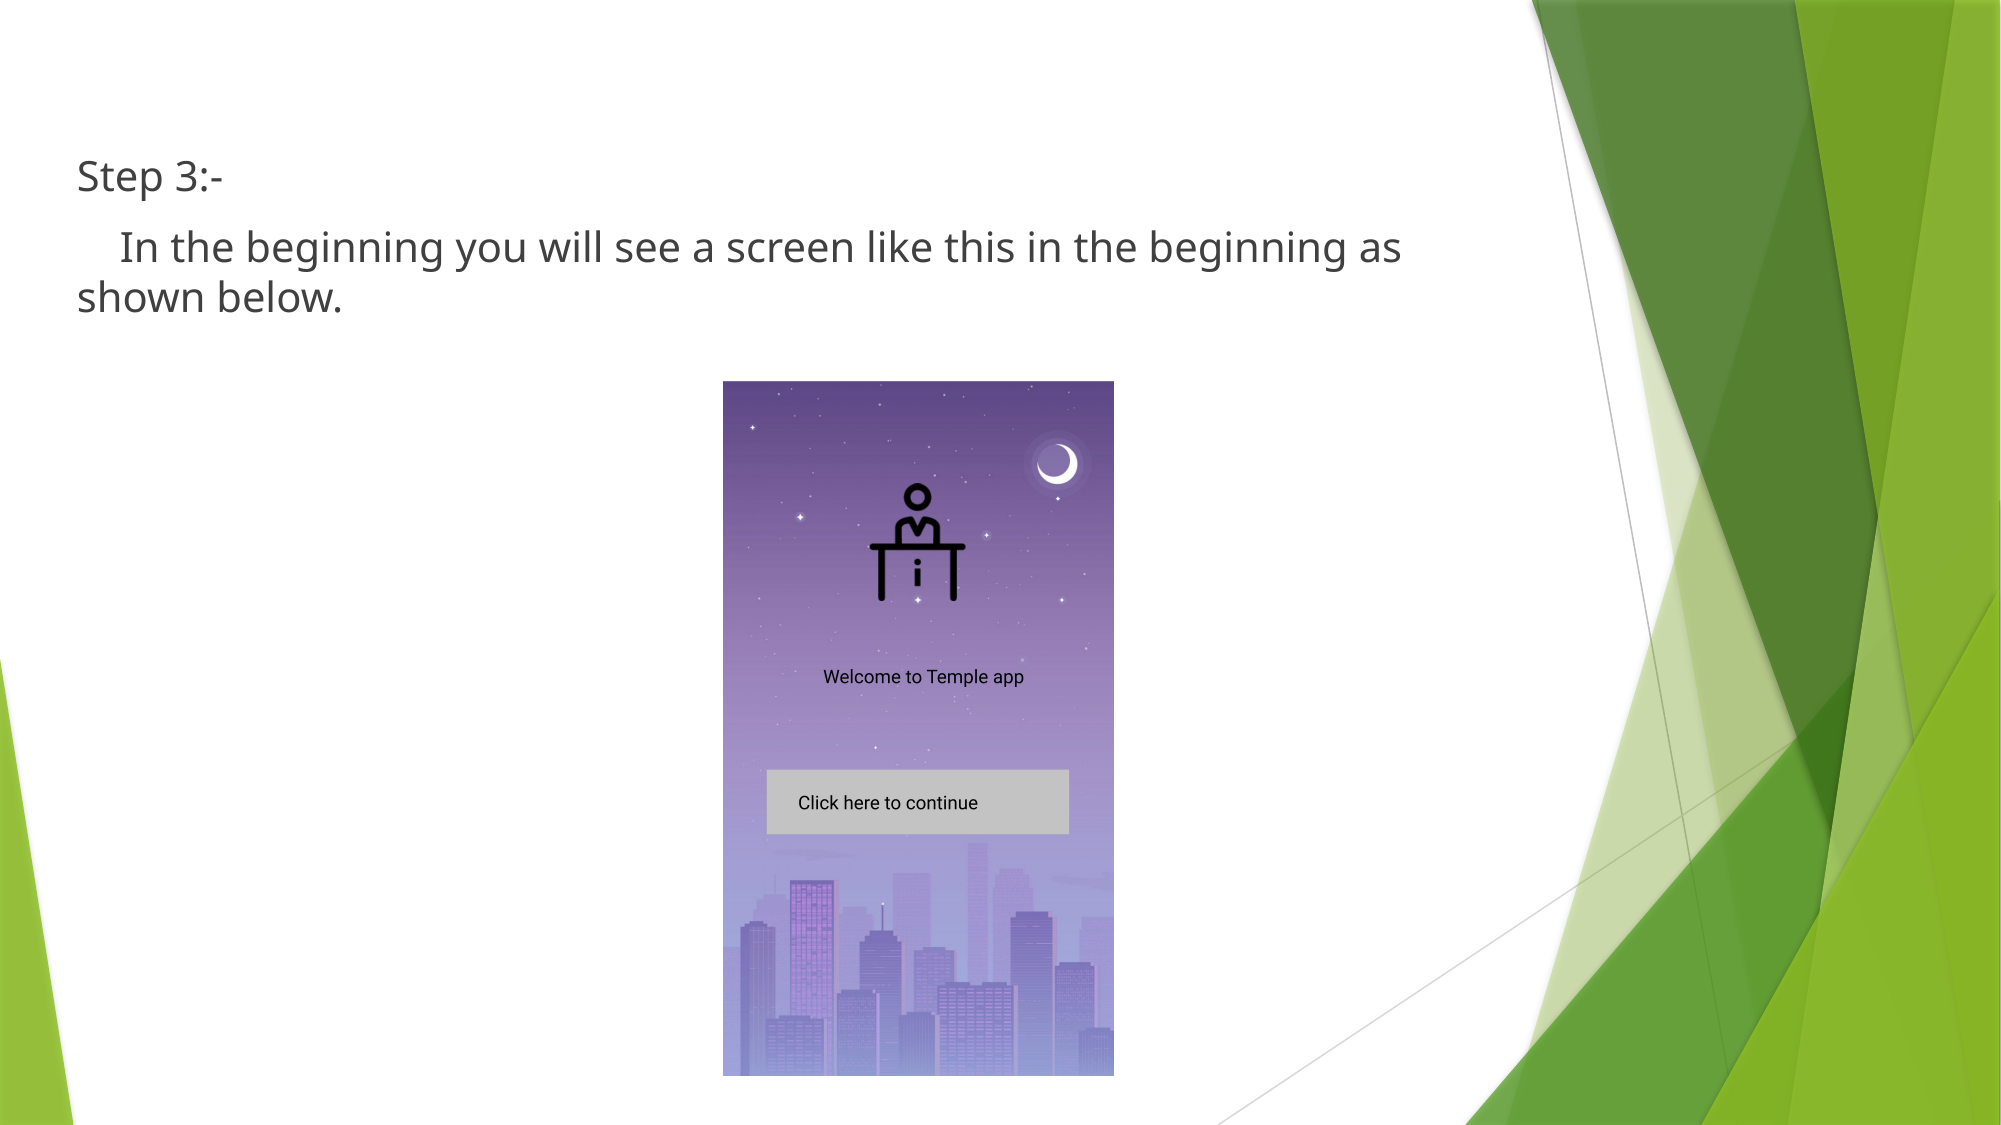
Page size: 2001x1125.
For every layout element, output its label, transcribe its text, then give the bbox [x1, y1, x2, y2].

picture [723, 381, 1115, 1076]
list Step 3:- In the beginning you will see a screen like this in the beginning as shown below. [61, 142, 1522, 991]
